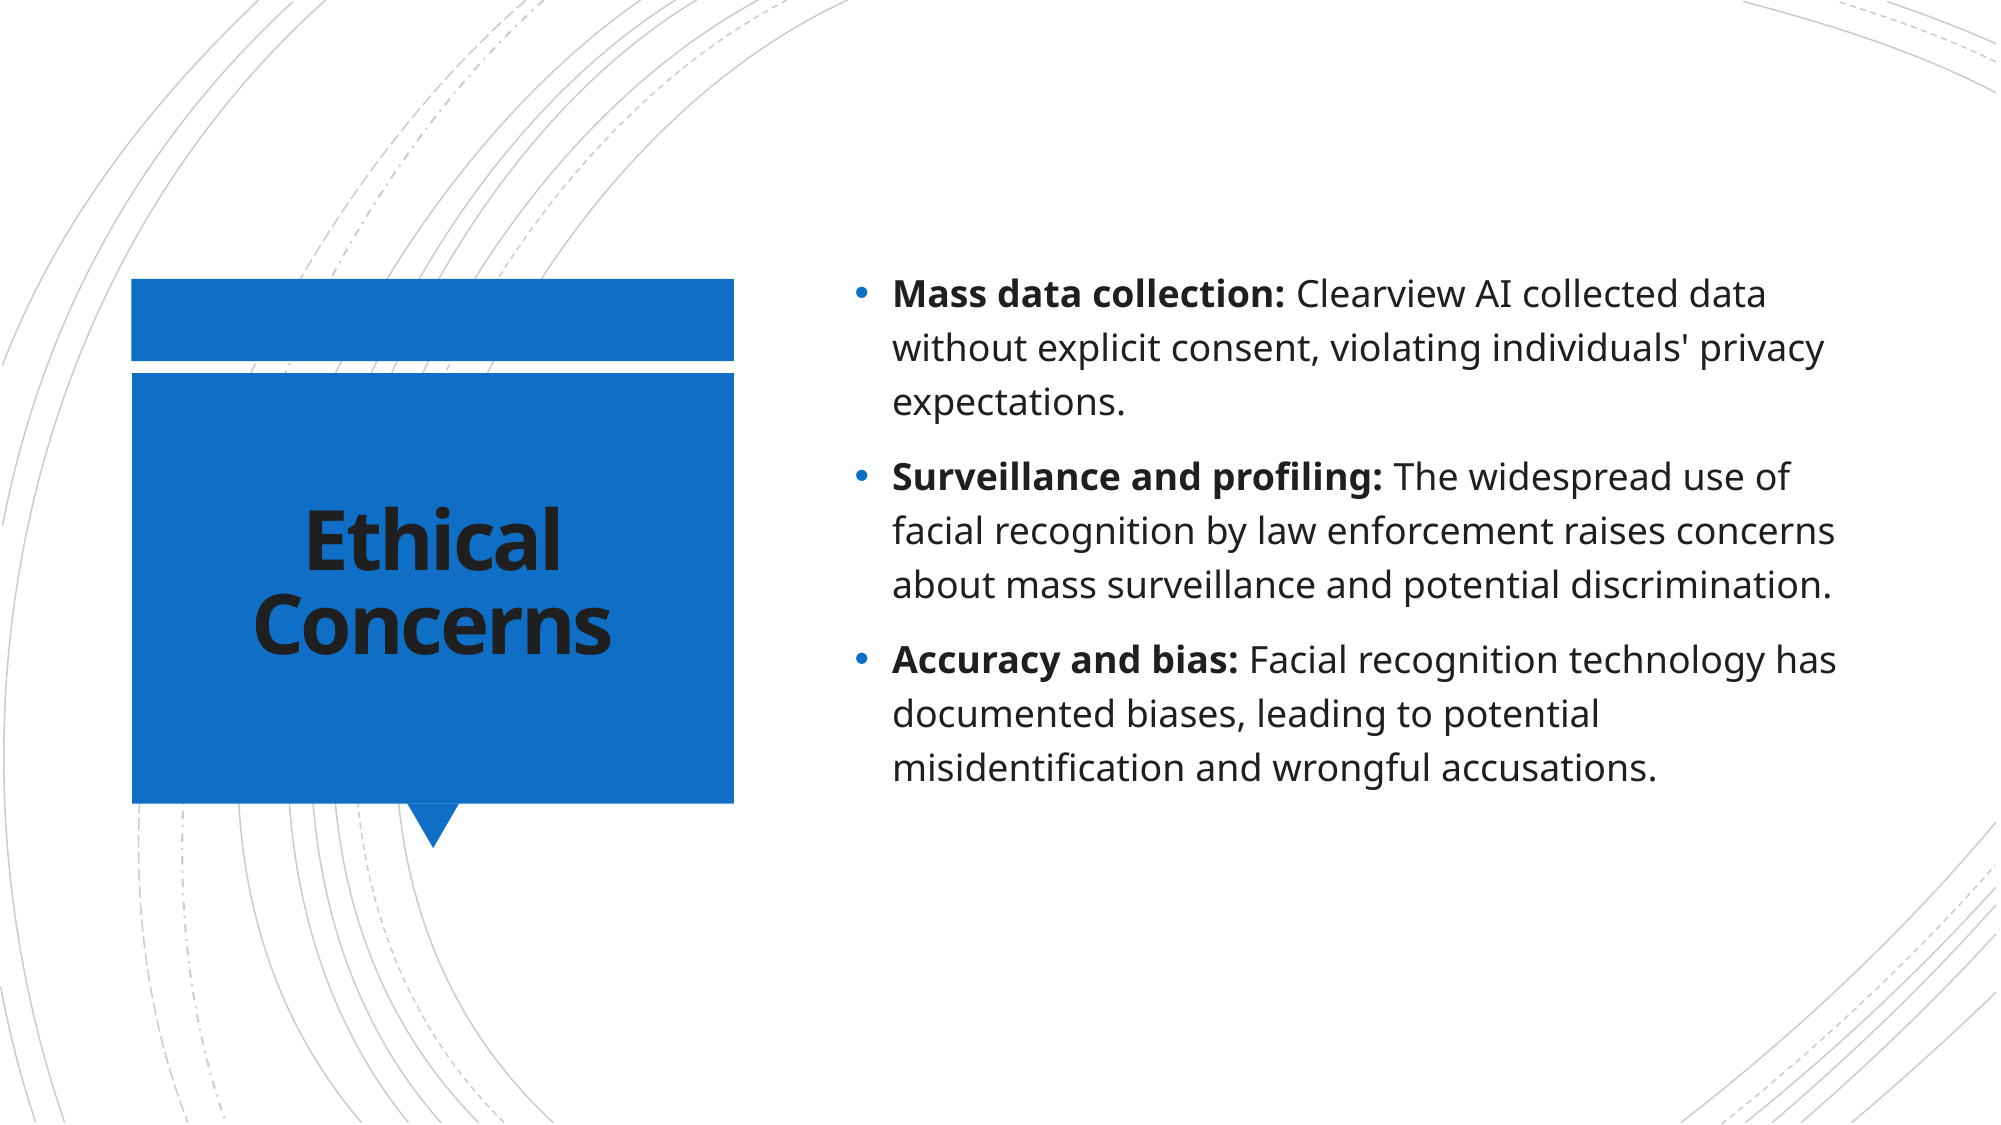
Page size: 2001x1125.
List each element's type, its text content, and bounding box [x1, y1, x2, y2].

title Ethical Concerns [145, 385, 720, 789]
list Mass data collection: Clearview AI collected data without explicit consent, violating individuals' privacy expectations. Surveillance and profiling: The widespread use of facial recognition by law enforcement raises concerns about mass surveillance and potential discrimination. Accuracy and bias: Facial recognition technology has documented biases, leading to potential misidentification and wrongful accusations. [839, 131, 1871, 993]
